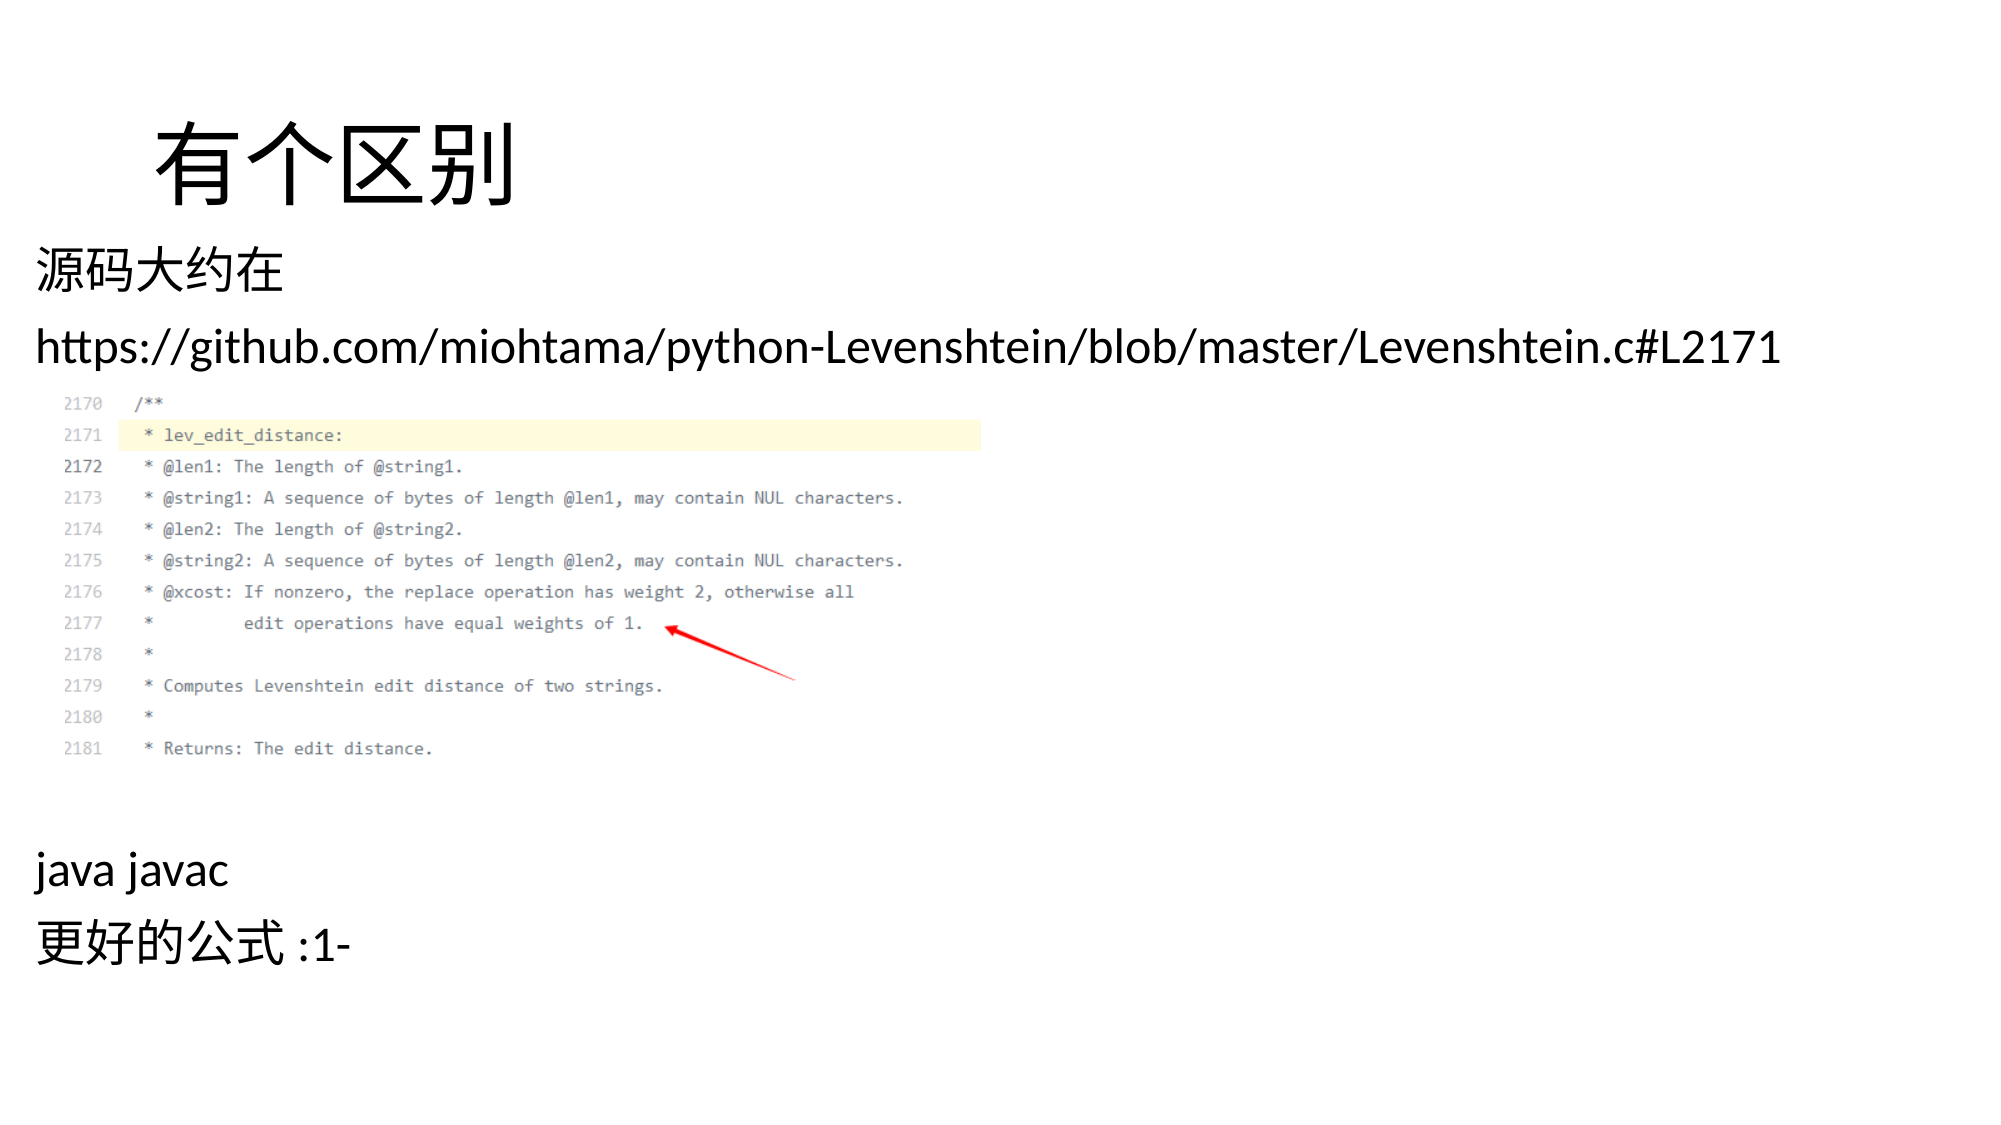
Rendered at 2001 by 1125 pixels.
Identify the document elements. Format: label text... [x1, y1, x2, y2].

picture [65, 396, 981, 767]
title 有个区别 [137, 59, 1863, 278]
